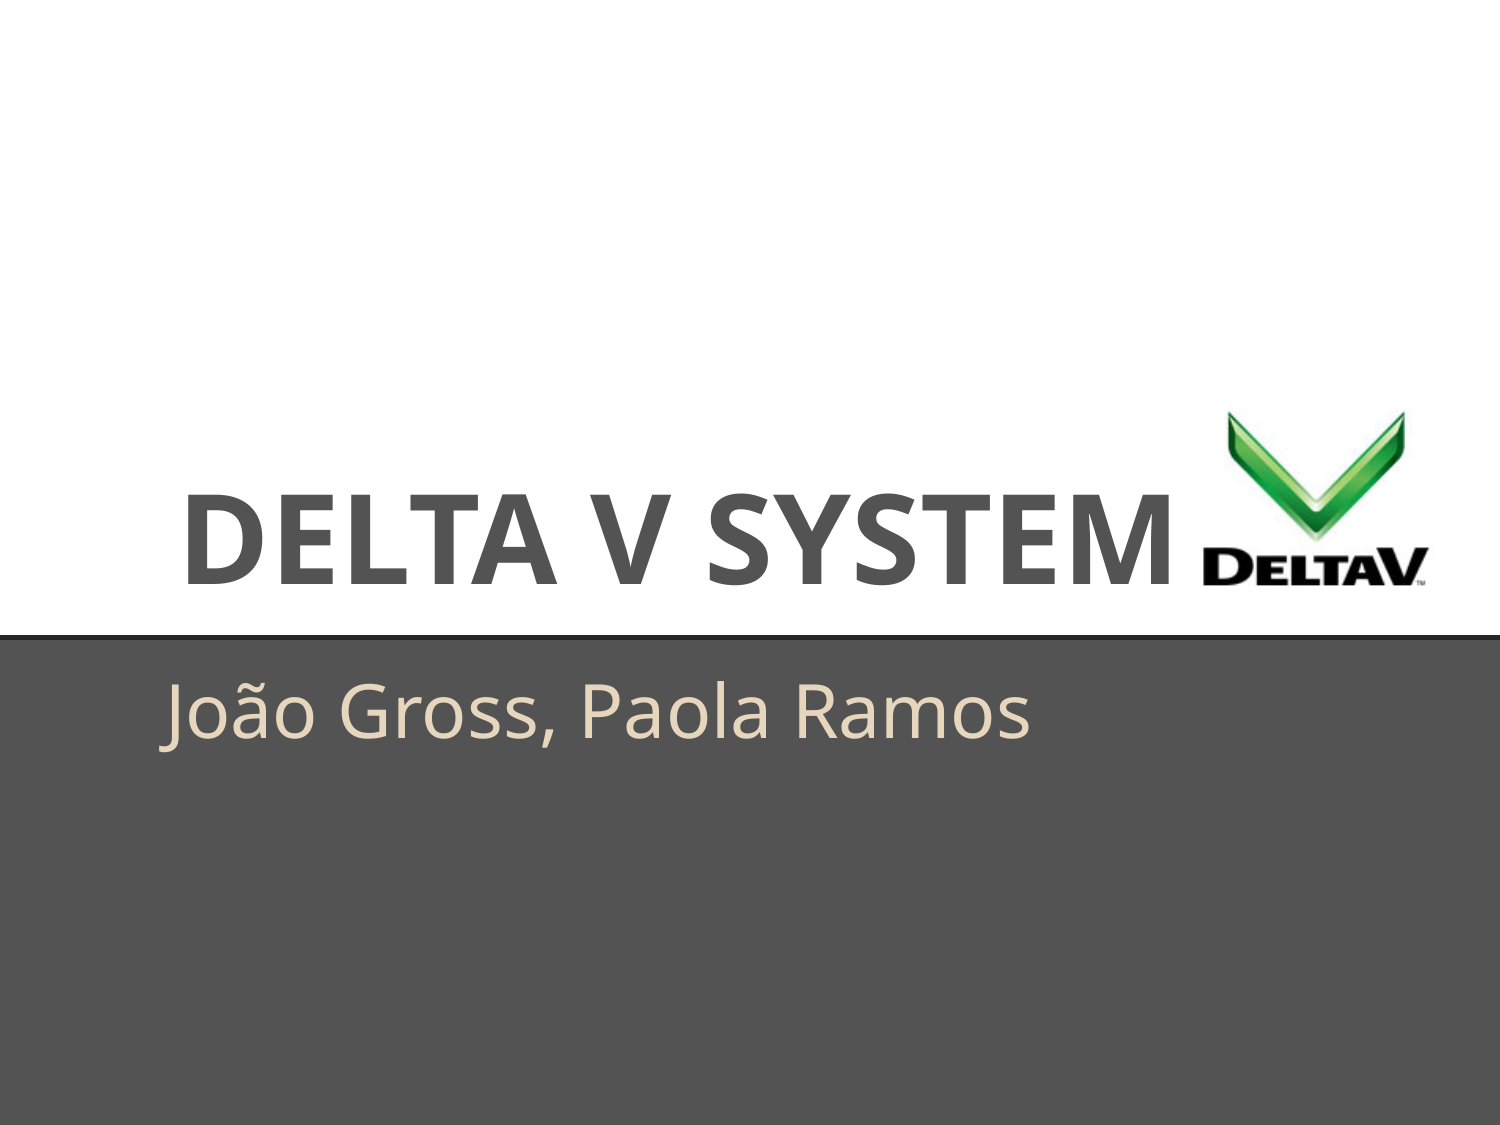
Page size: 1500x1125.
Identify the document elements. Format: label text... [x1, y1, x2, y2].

title DELTA V SYSTEM [112, 406, 1388, 625]
text_box [1199, 408, 1438, 595]
subtitle João Gross, Paola Ramos [112, 648, 1388, 1125]
